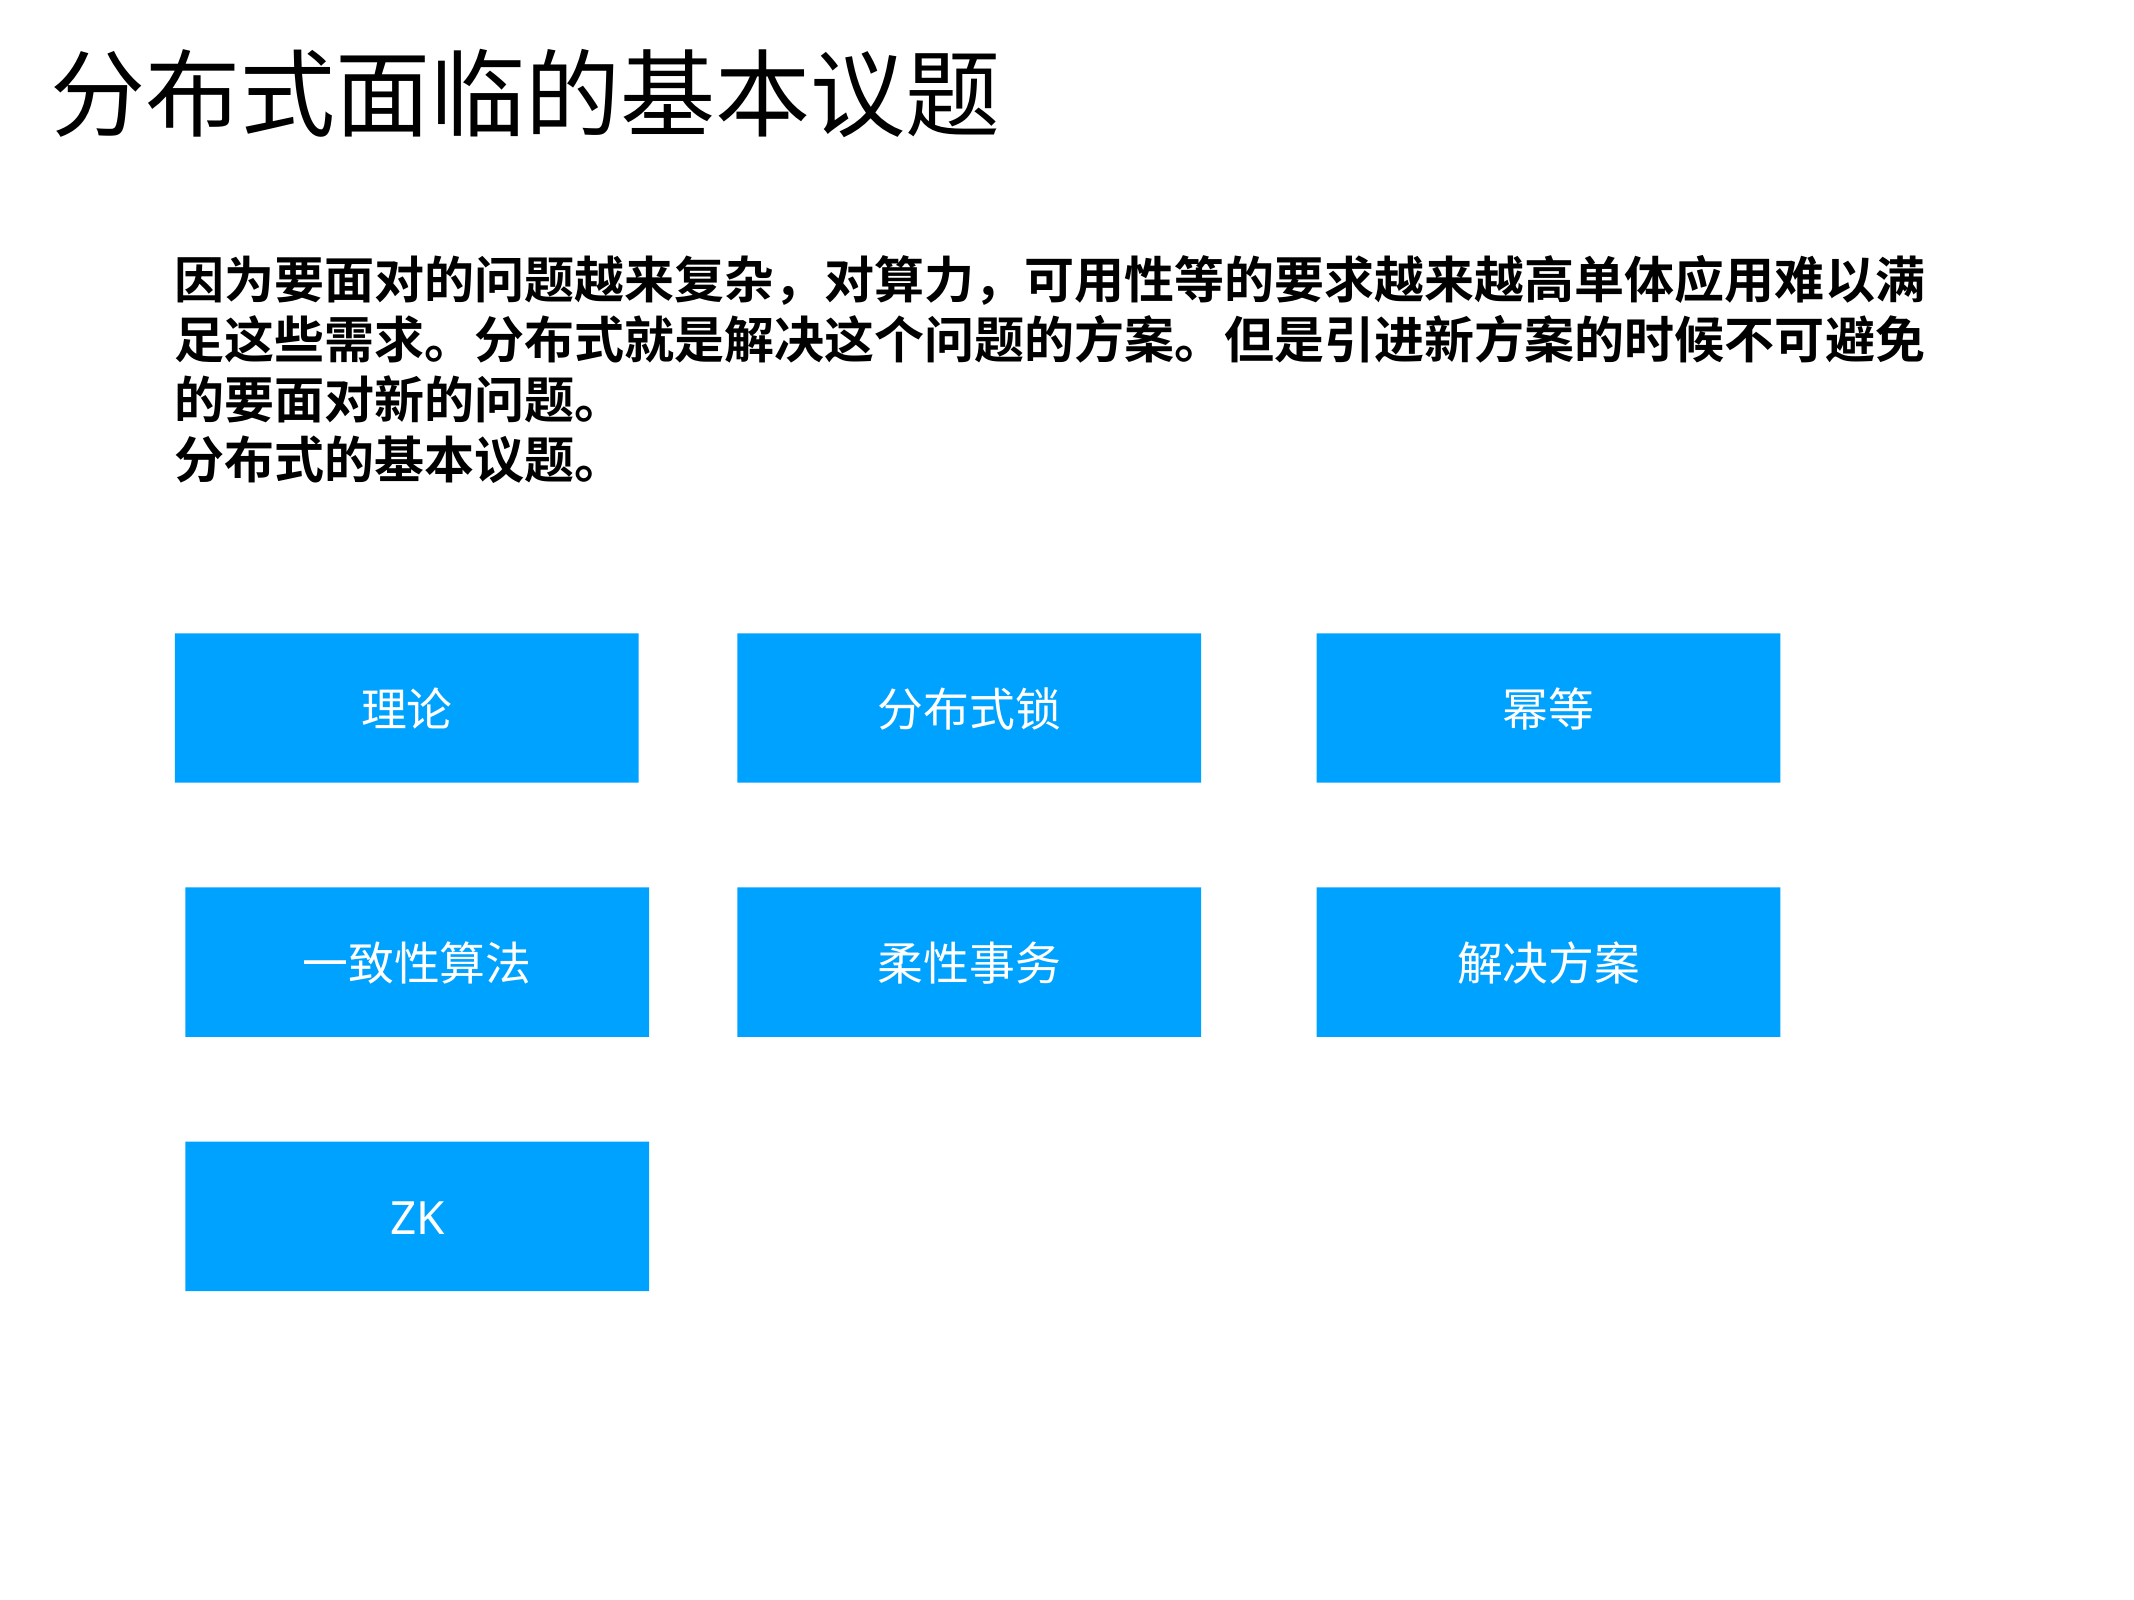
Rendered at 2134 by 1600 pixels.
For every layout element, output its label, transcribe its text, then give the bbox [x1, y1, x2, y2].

title 分布式面临的基本议题 [41, 16, 2093, 167]
text_box 柔性事务 [737, 887, 1202, 1037]
text_box 一致性算法 [185, 887, 650, 1037]
text_box 分布式锁 [737, 633, 1202, 783]
text_box 因为要面对的问题越来复杂，对算力，可用性等的要求越来越高单体应用难以满足这些需求。分布式就是解决这个问题的方案。但是引进新方案的时候不可避免的要面对新的问题。 分布式的基本议题。 [166, 240, 1968, 497]
text_box 解决方案 [1316, 887, 1781, 1037]
text_box 幂等 [1316, 633, 1781, 783]
text_box ZK [185, 1141, 650, 1292]
text_box 理论 [174, 633, 639, 783]
